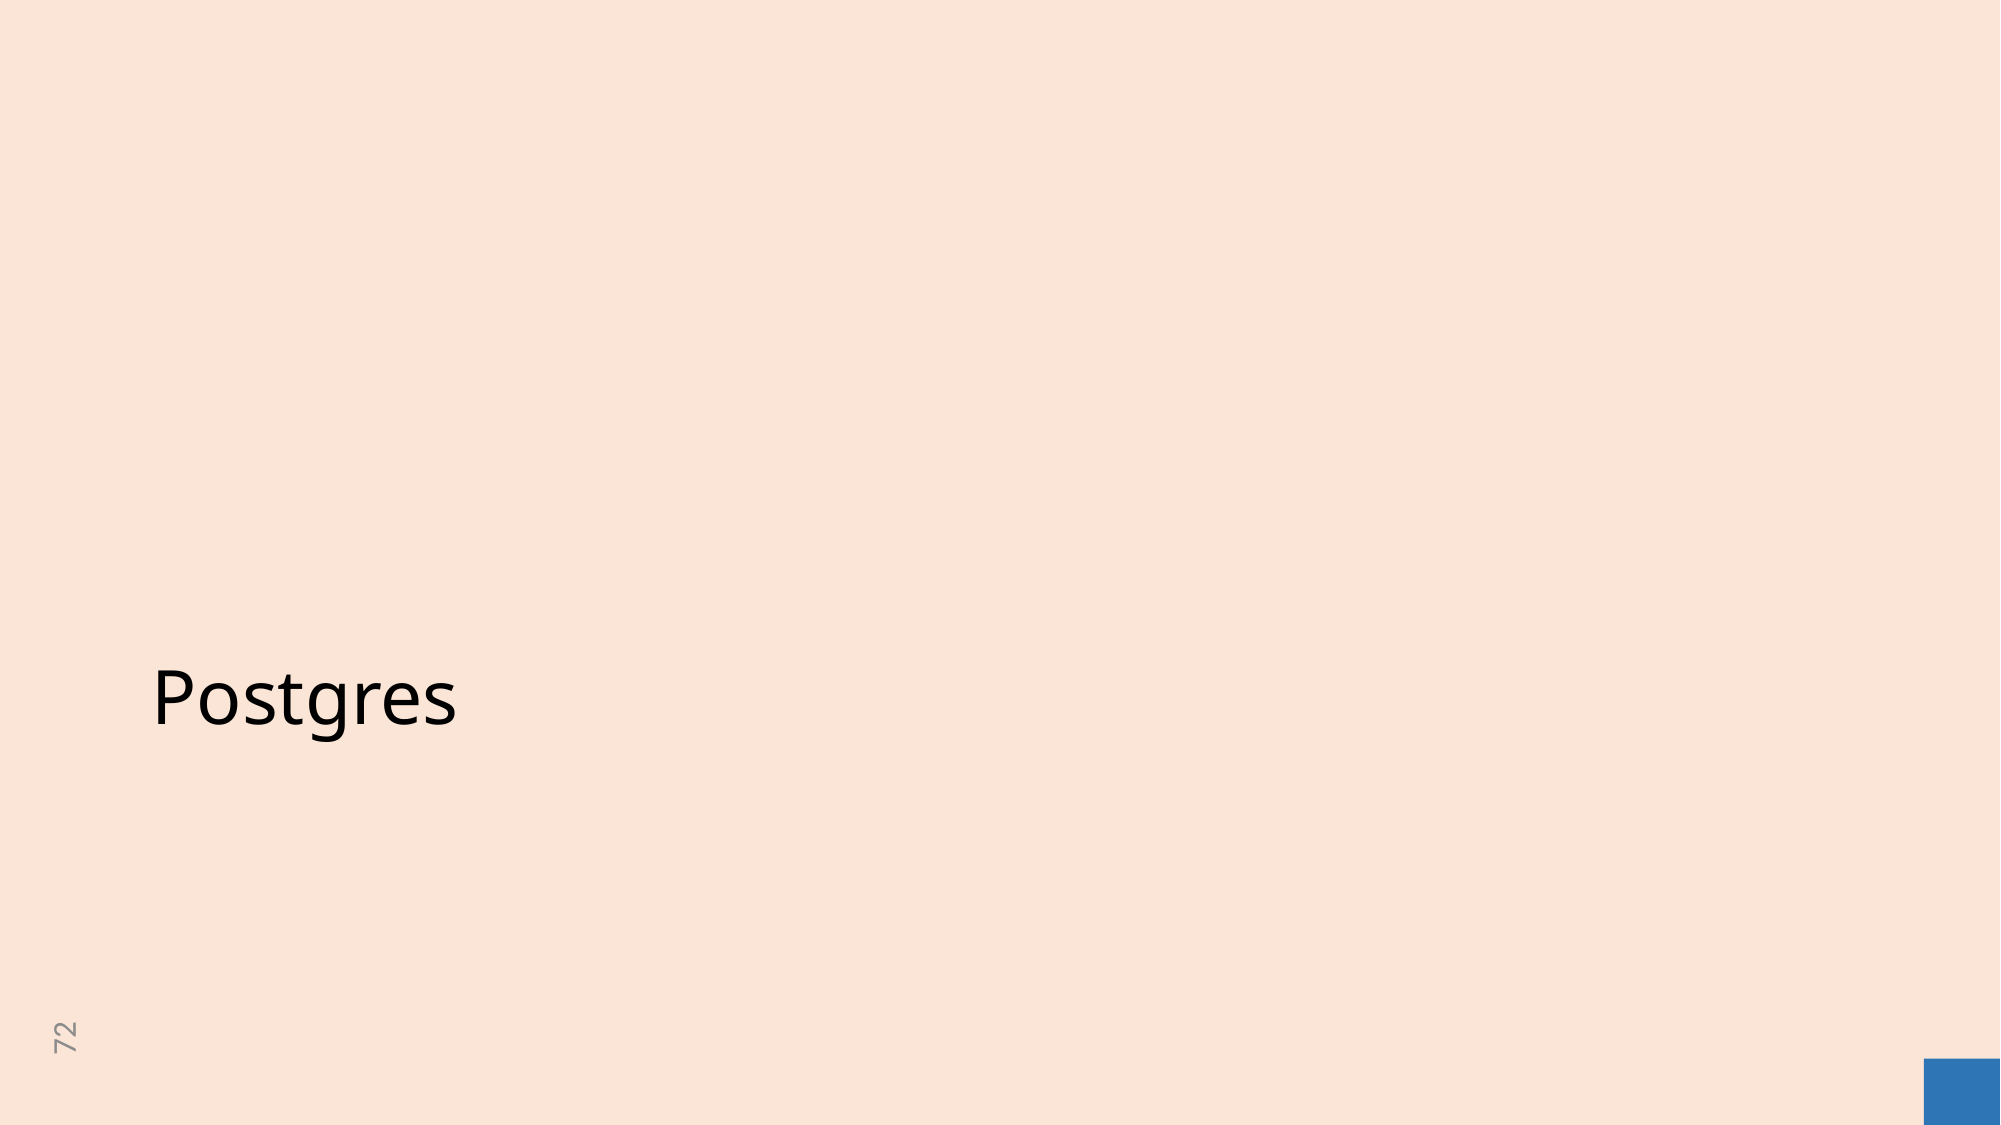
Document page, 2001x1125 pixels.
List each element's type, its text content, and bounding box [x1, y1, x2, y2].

text_box [1923, 1058, 2000, 1125]
title Postgres [136, 280, 1862, 749]
slide_number 72 [32, 969, 93, 1108]
